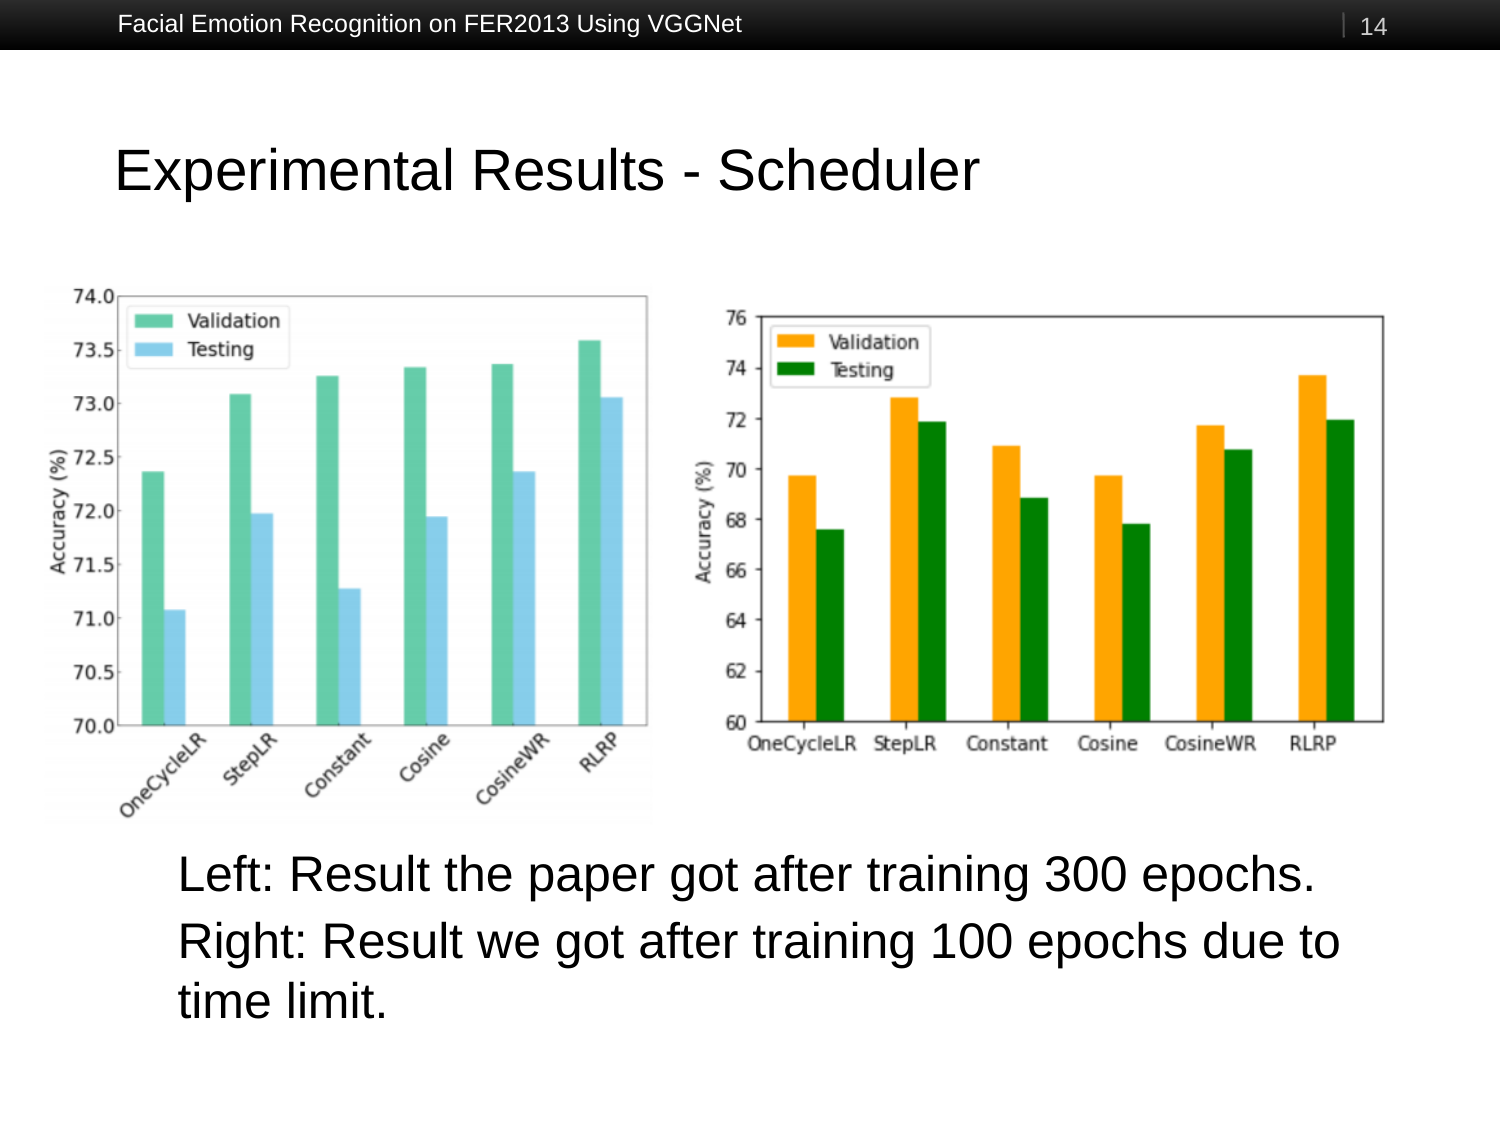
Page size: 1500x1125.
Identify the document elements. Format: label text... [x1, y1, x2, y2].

title Experimental Results - Scheduler [99, 125, 1400, 238]
picture [37, 262, 1429, 825]
footer Facial Emotion Recognition on FER2013 Using VGGNet [102, 12, 1171, 63]
slide_number ‹#› [1359, 0, 1500, 50]
list Left: Result the paper got after training 300 epochs. Right: Result we got after training 100 epochs due to time limit. [162, 833, 1463, 1125]
